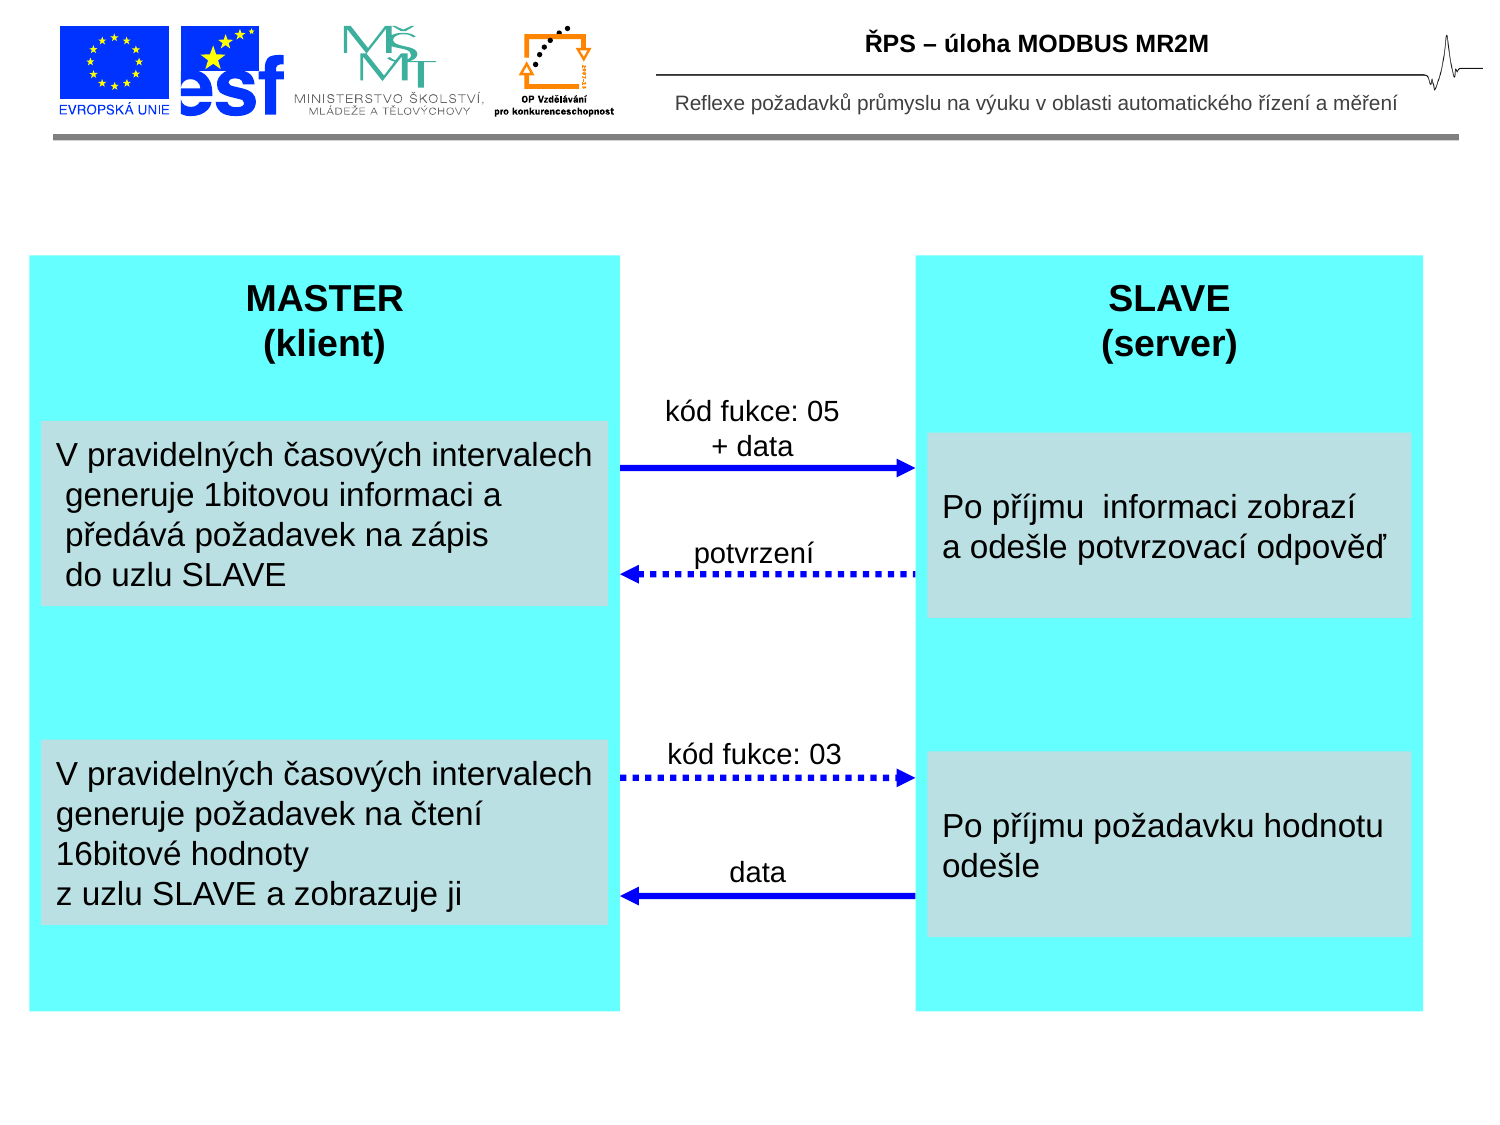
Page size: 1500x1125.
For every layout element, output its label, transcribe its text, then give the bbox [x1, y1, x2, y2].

text_box kód fukce: 05 + data [650, 385, 855, 470]
text_box V pravidelných časových intervalech generuje požadavek na čtení 16bitové hodnoty z uzlu SLAVE a zobrazuje ji [41, 739, 609, 925]
text_box [620, 567, 633, 581]
text_box Po příjmu požadavku hodnotu odešle [927, 751, 1412, 937]
text_box kód fukce: 03 [652, 727, 857, 778]
text_box Po příjmu informaci zobrazí a odešle potvrzovací odpověď [927, 432, 1412, 618]
text_box potvrzení [678, 527, 830, 577]
text_box SLAVE (server) [915, 255, 1424, 1012]
text_box [855, 461, 916, 475]
text_box data [714, 846, 802, 896]
text_box V pravidelných časových intervalech generuje 1bitovou informaci a předává požadavek na zápis do uzlu SLAVE [41, 420, 609, 607]
text_box MASTER (klient) [29, 255, 620, 1012]
text_box [620, 889, 916, 903]
text_box [900, 771, 916, 785]
text_box ŘPS – úloha MODBUS MR2M [644, 20, 1430, 68]
picture [656, 34, 1483, 91]
